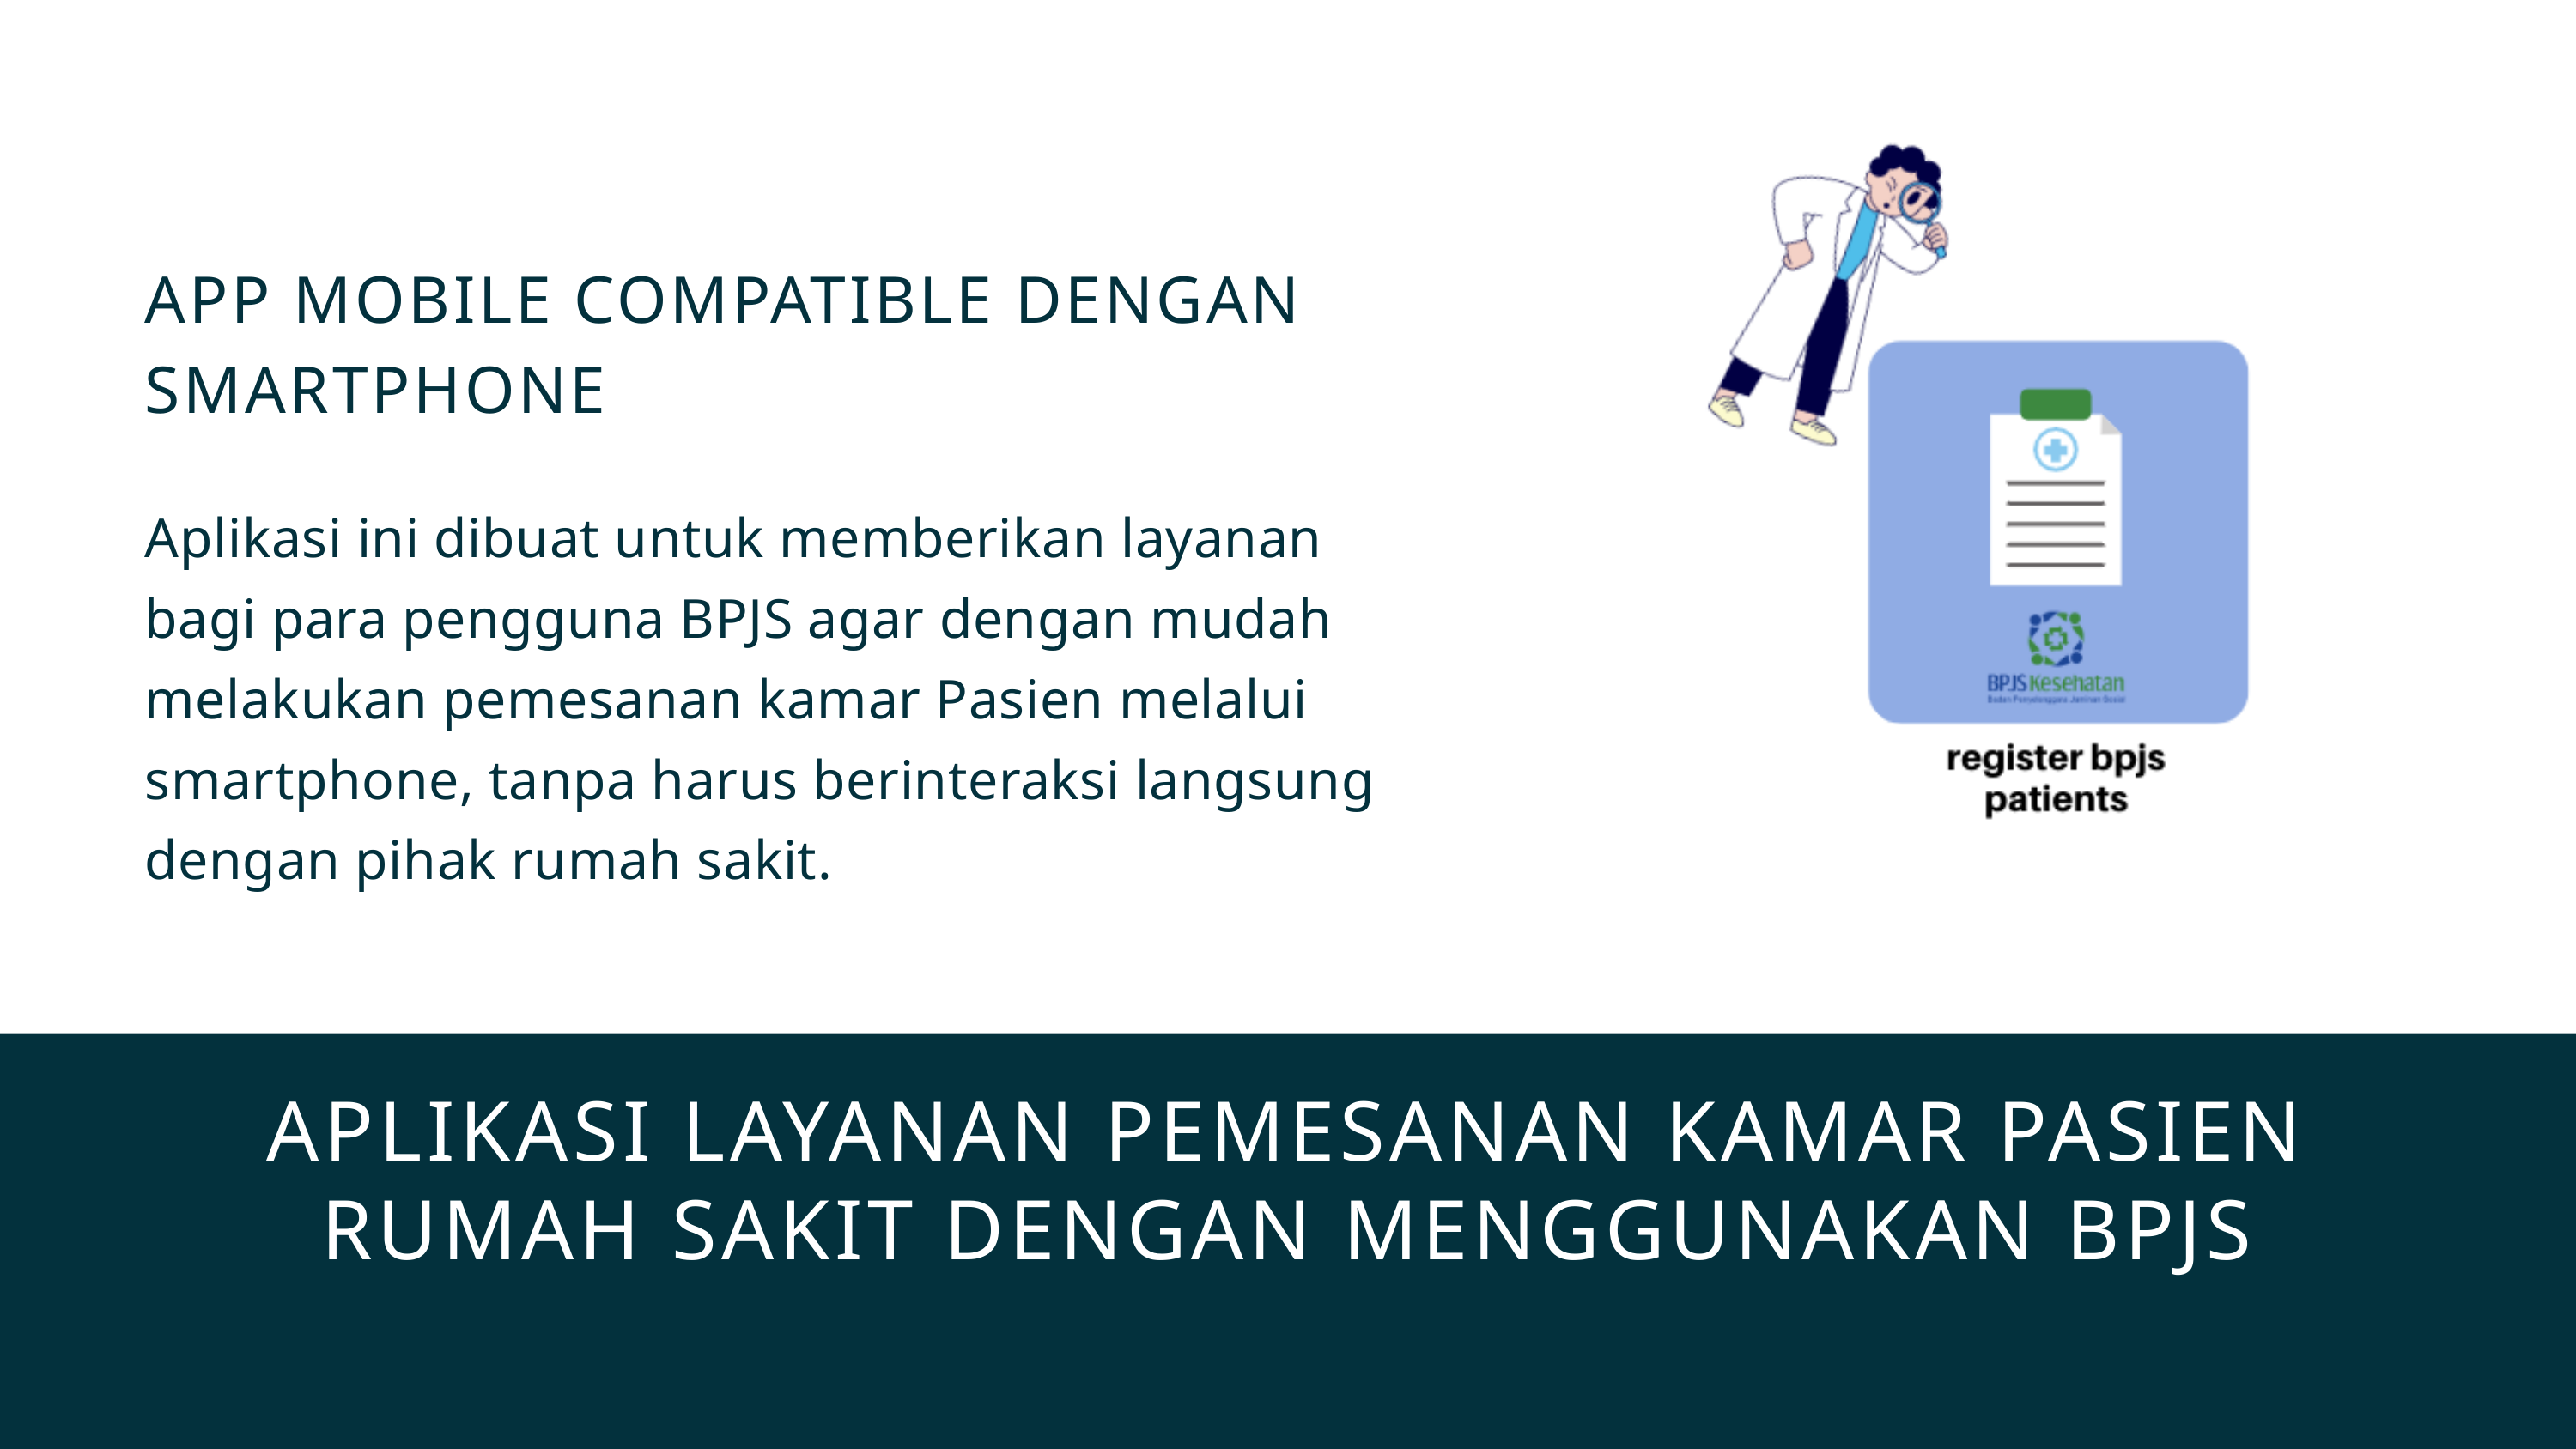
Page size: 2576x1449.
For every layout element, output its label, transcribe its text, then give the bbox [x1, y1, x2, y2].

text_box APLIKASI LAYANAN PEMESANAN KAMAR PASIEN RUMAH SAKIT DENGAN MENGGUNAKAN BPJS [244, 1078, 2332, 1276]
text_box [144, 252, 1402, 805]
text_box [0, 0, 2576, 1034]
picture [1700, 119, 2318, 894]
